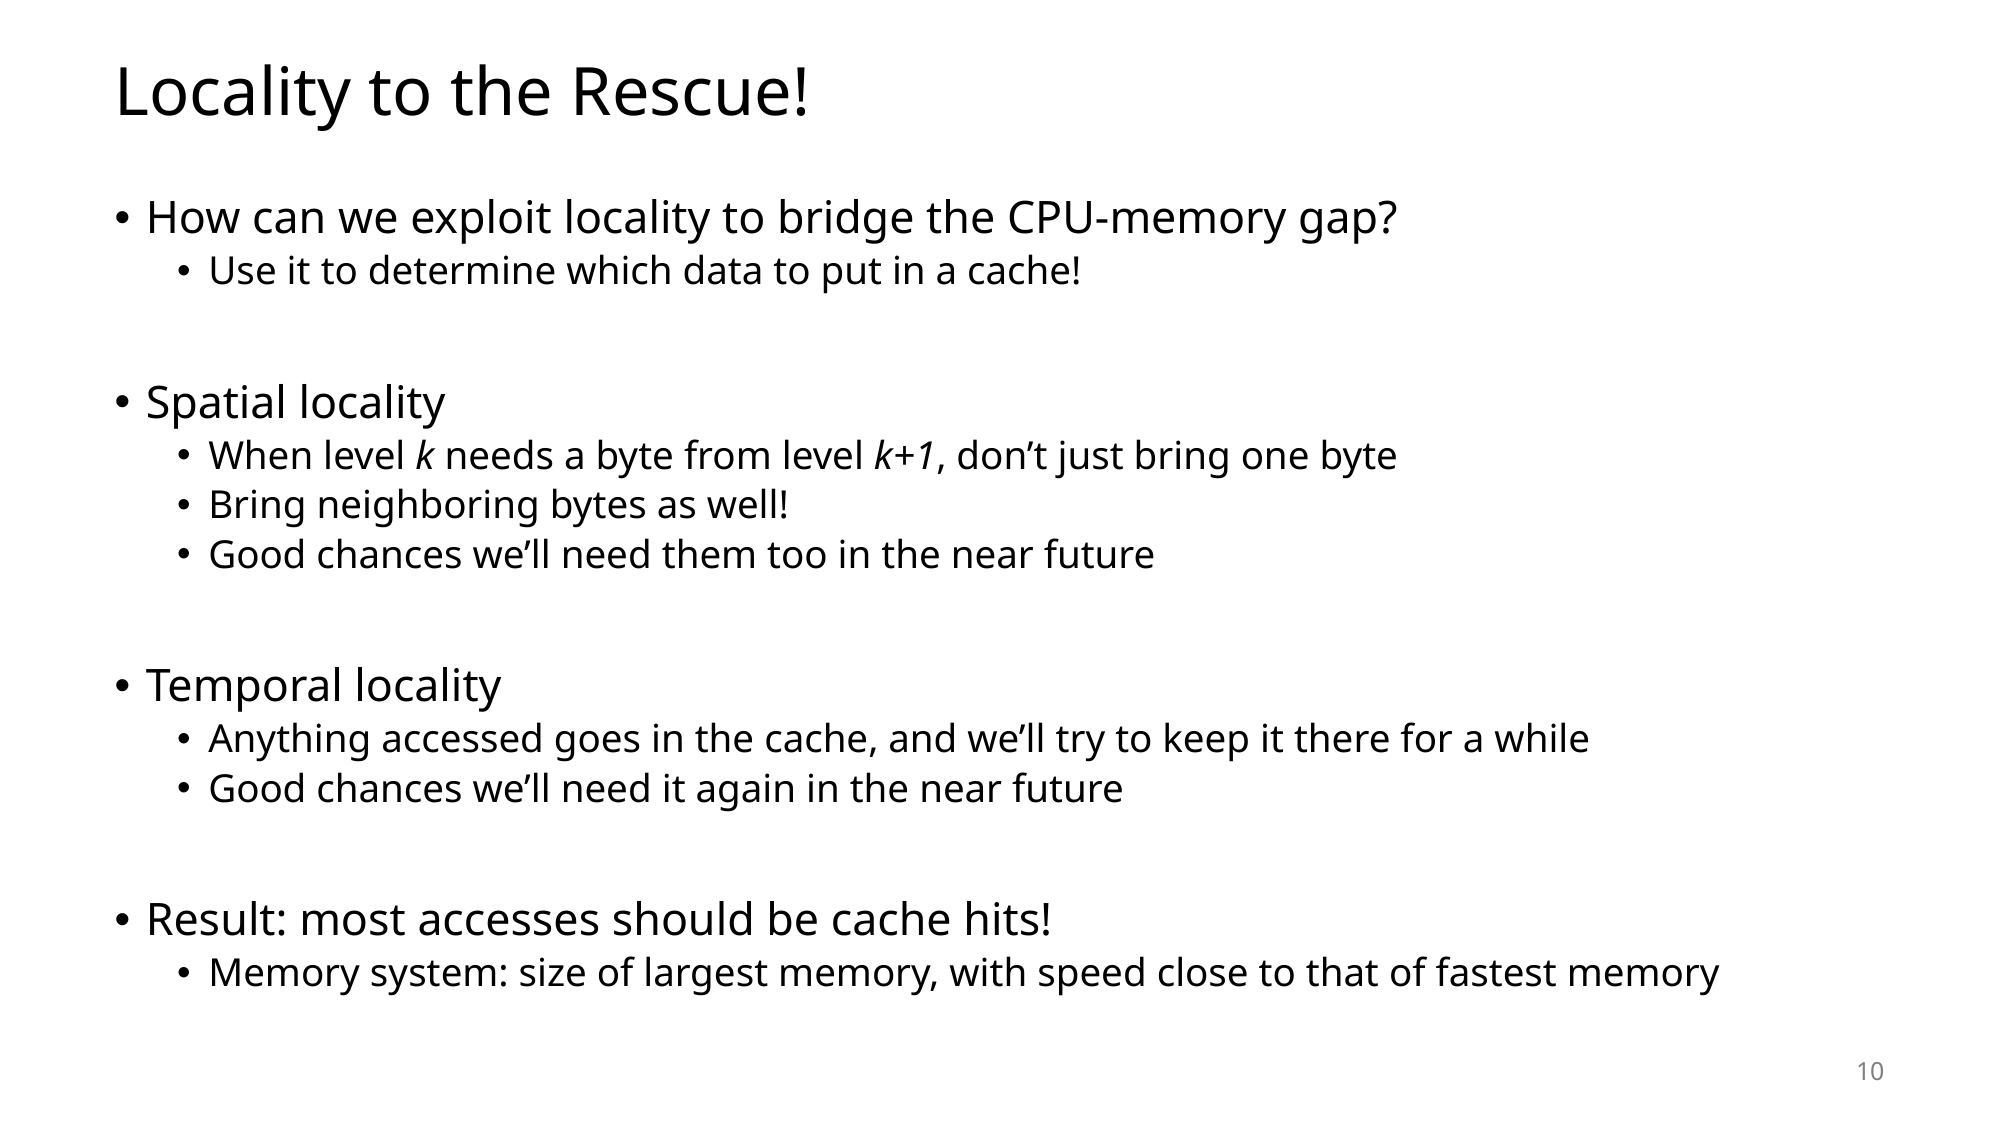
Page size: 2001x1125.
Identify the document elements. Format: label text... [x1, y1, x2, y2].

list How can we exploit locality to bridge the CPU-memory gap? Use it to determine which data to put in a cache! Spatial locality When level k needs a byte from level k+1, don’t just bring one byte Bring neighboring bytes as well! Good chances we’ll need them too in the near future Temporal locality Anything accessed goes in the cache, and we’ll try to keep it there for a while Good chances we’ll need it again in the near future Result: most accesses should be cache hits! Memory system: size of largest memory, with speed close to that of fastest memory [99, 187, 1900, 1013]
title Locality to the Rescue! [99, 37, 1900, 150]
slide_number 10 [1749, 1042, 1900, 1103]
